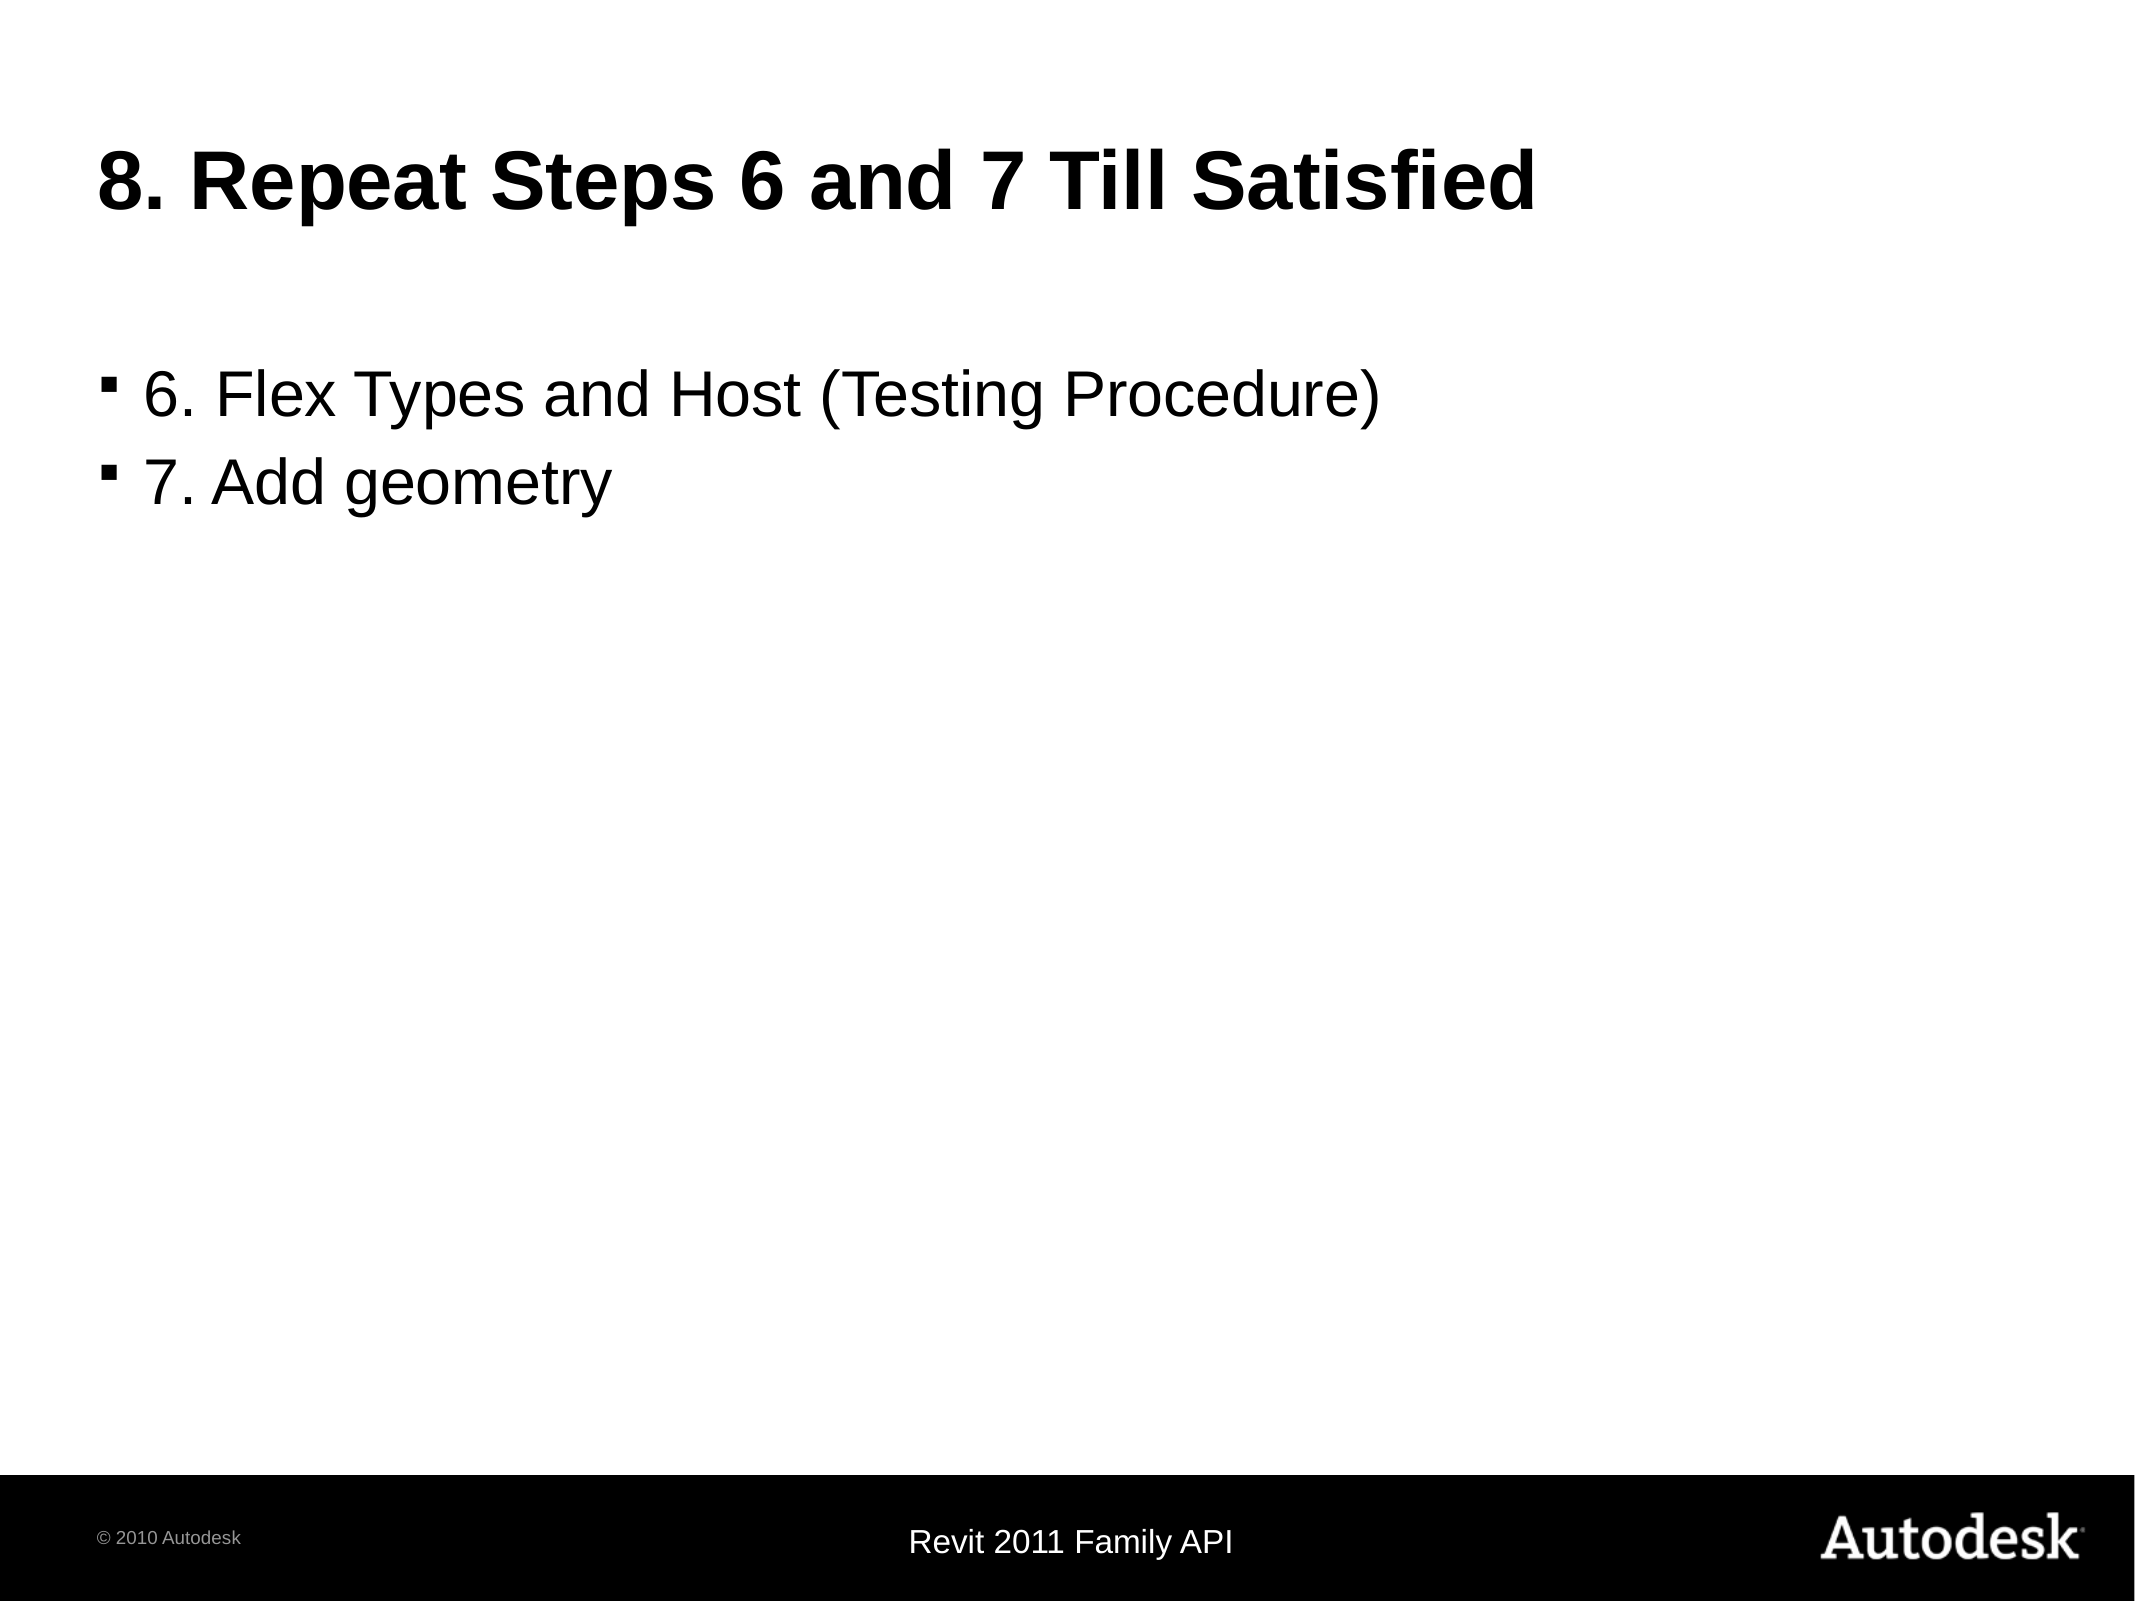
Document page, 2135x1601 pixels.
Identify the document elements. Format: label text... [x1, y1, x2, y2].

title 8. Repeat Steps 6 and 7 Till Satisfied [96, 59, 2028, 293]
list 6. Flex Types and Host (Testing Procedure) 7. Add geometry [96, 351, 2028, 1452]
picture [0, 1475, 2135, 1601]
